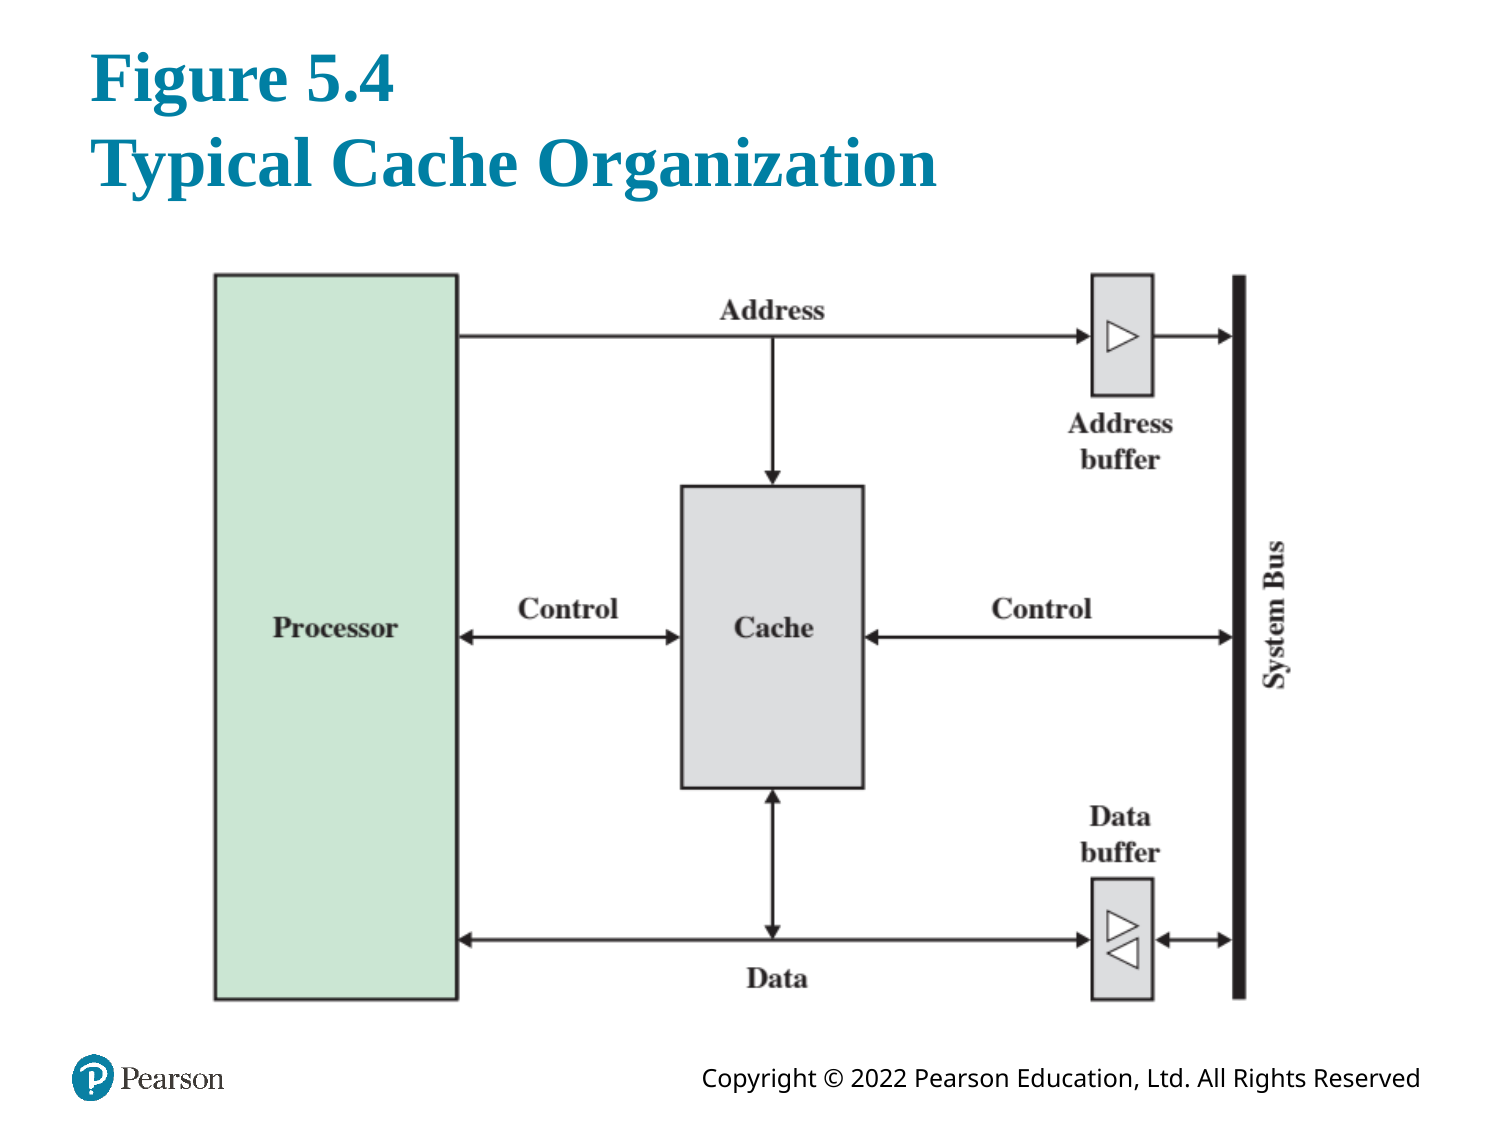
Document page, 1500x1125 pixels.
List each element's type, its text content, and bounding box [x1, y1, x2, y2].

picture [72, 1054, 88, 1070]
picture [81, 1063, 106, 1088]
picture [99, 1054, 224, 1101]
title Figure 5.4 Typical Cache Organization [75, 35, 1425, 216]
picture [207, 266, 1293, 1010]
picture [72, 1088, 82, 1101]
